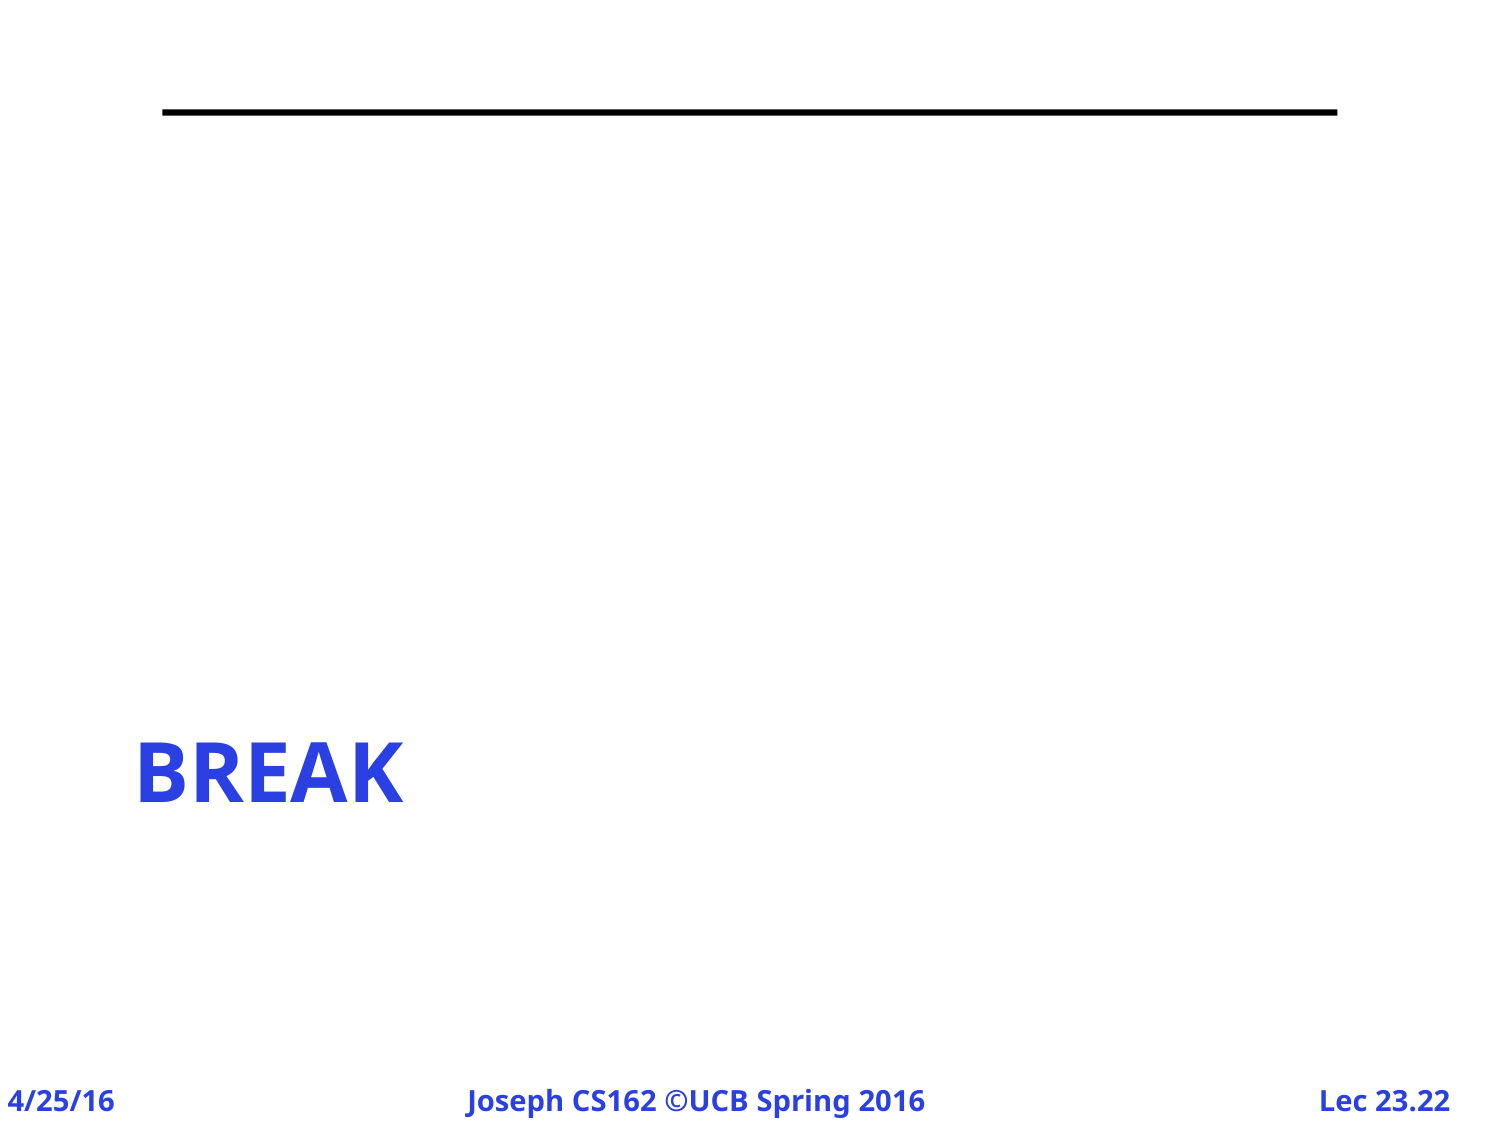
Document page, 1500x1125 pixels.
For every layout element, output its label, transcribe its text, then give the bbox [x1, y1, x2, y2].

title break [118, 722, 1394, 947]
